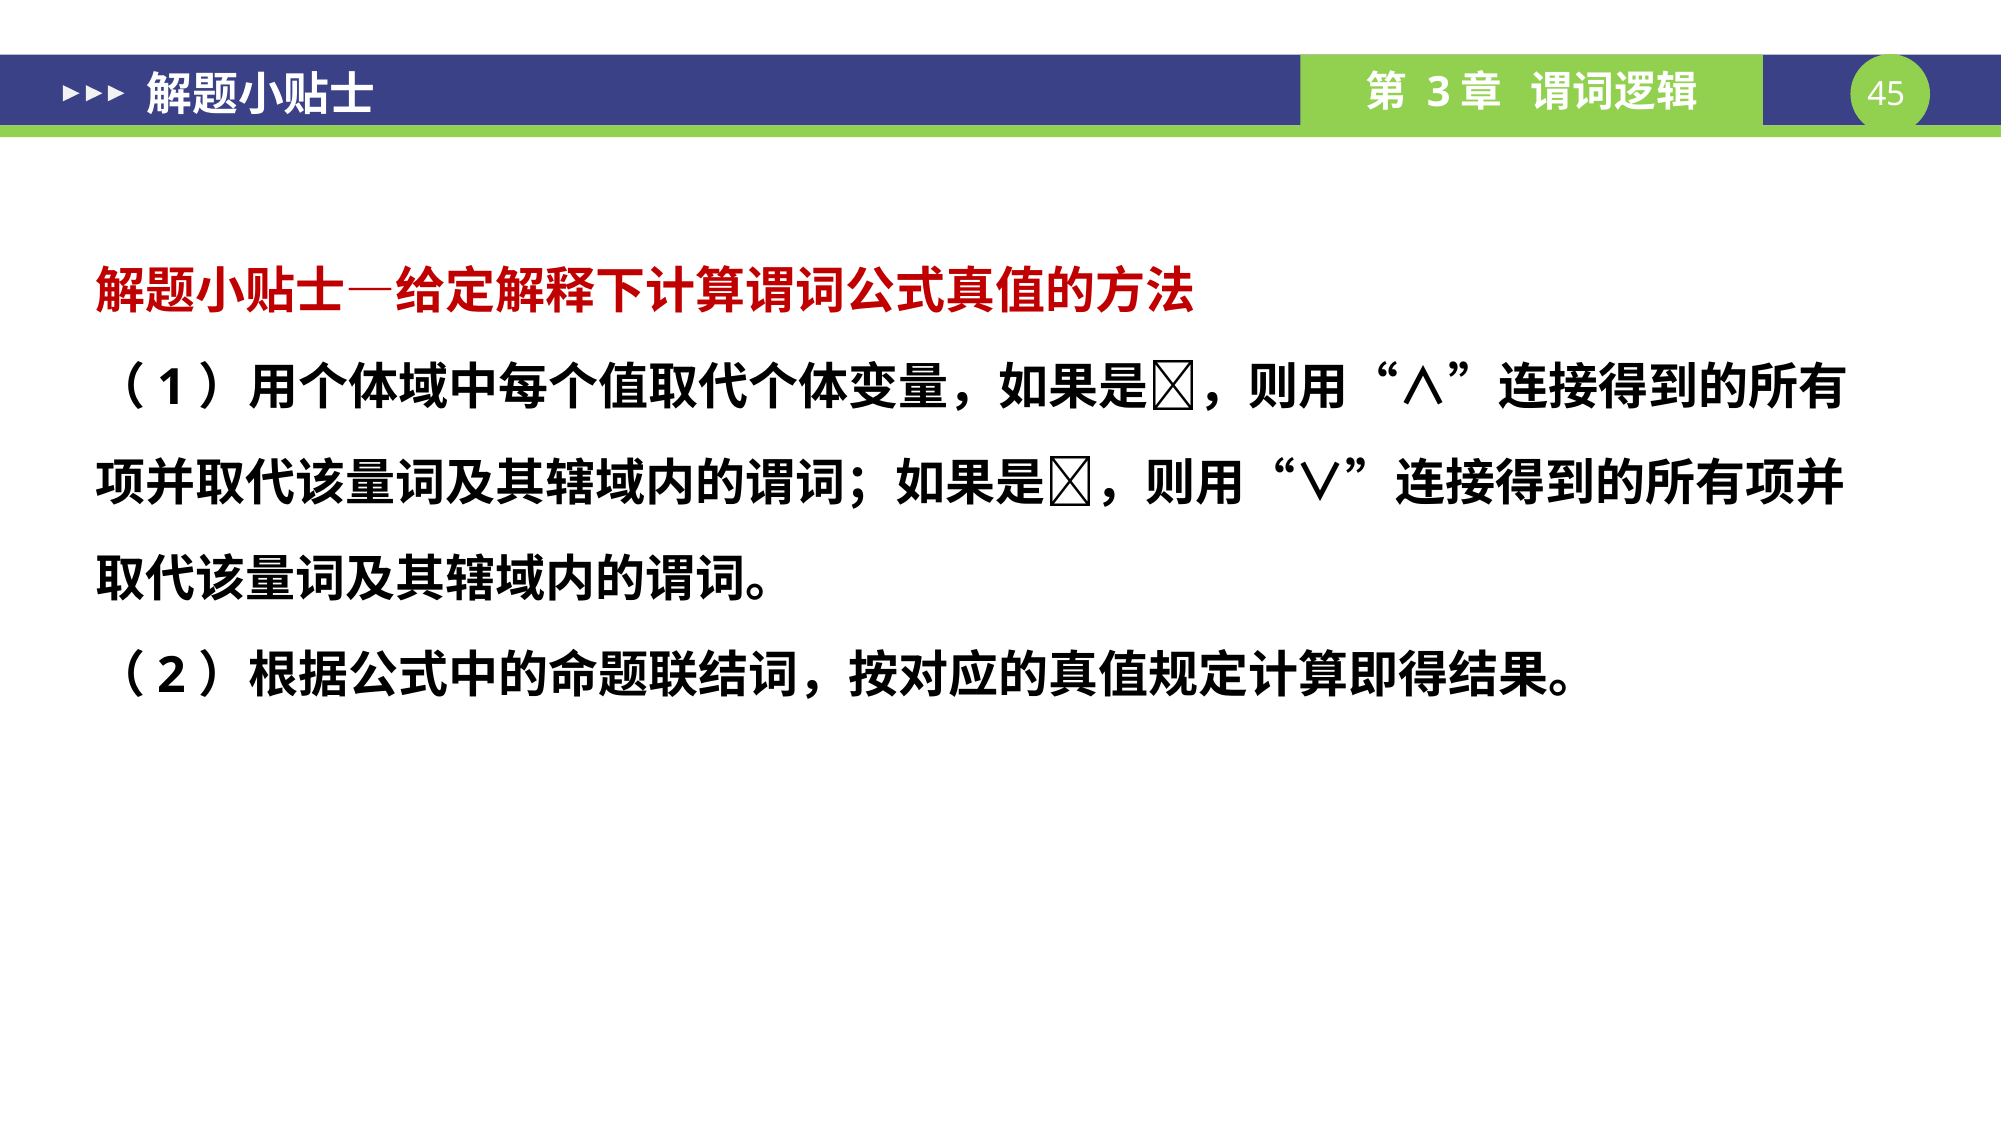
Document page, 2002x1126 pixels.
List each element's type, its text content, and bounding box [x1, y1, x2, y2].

text_box 解题小贴士 [126, 59, 998, 126]
list 解题小贴士—给定解释下计算谓词公式真值的方法 （1）用个体域中每个值取代个体变量，如果是，则用“∧”连接得到的所有项并取代该量词及其辖域内的谓词；如果是，则用“∨”连接得到的所有项并取代该量词及其辖域内的谓词。 （2）根据公式中的命题联结词，按对应的真值规定计算即得结果。 [75, 212, 1913, 763]
